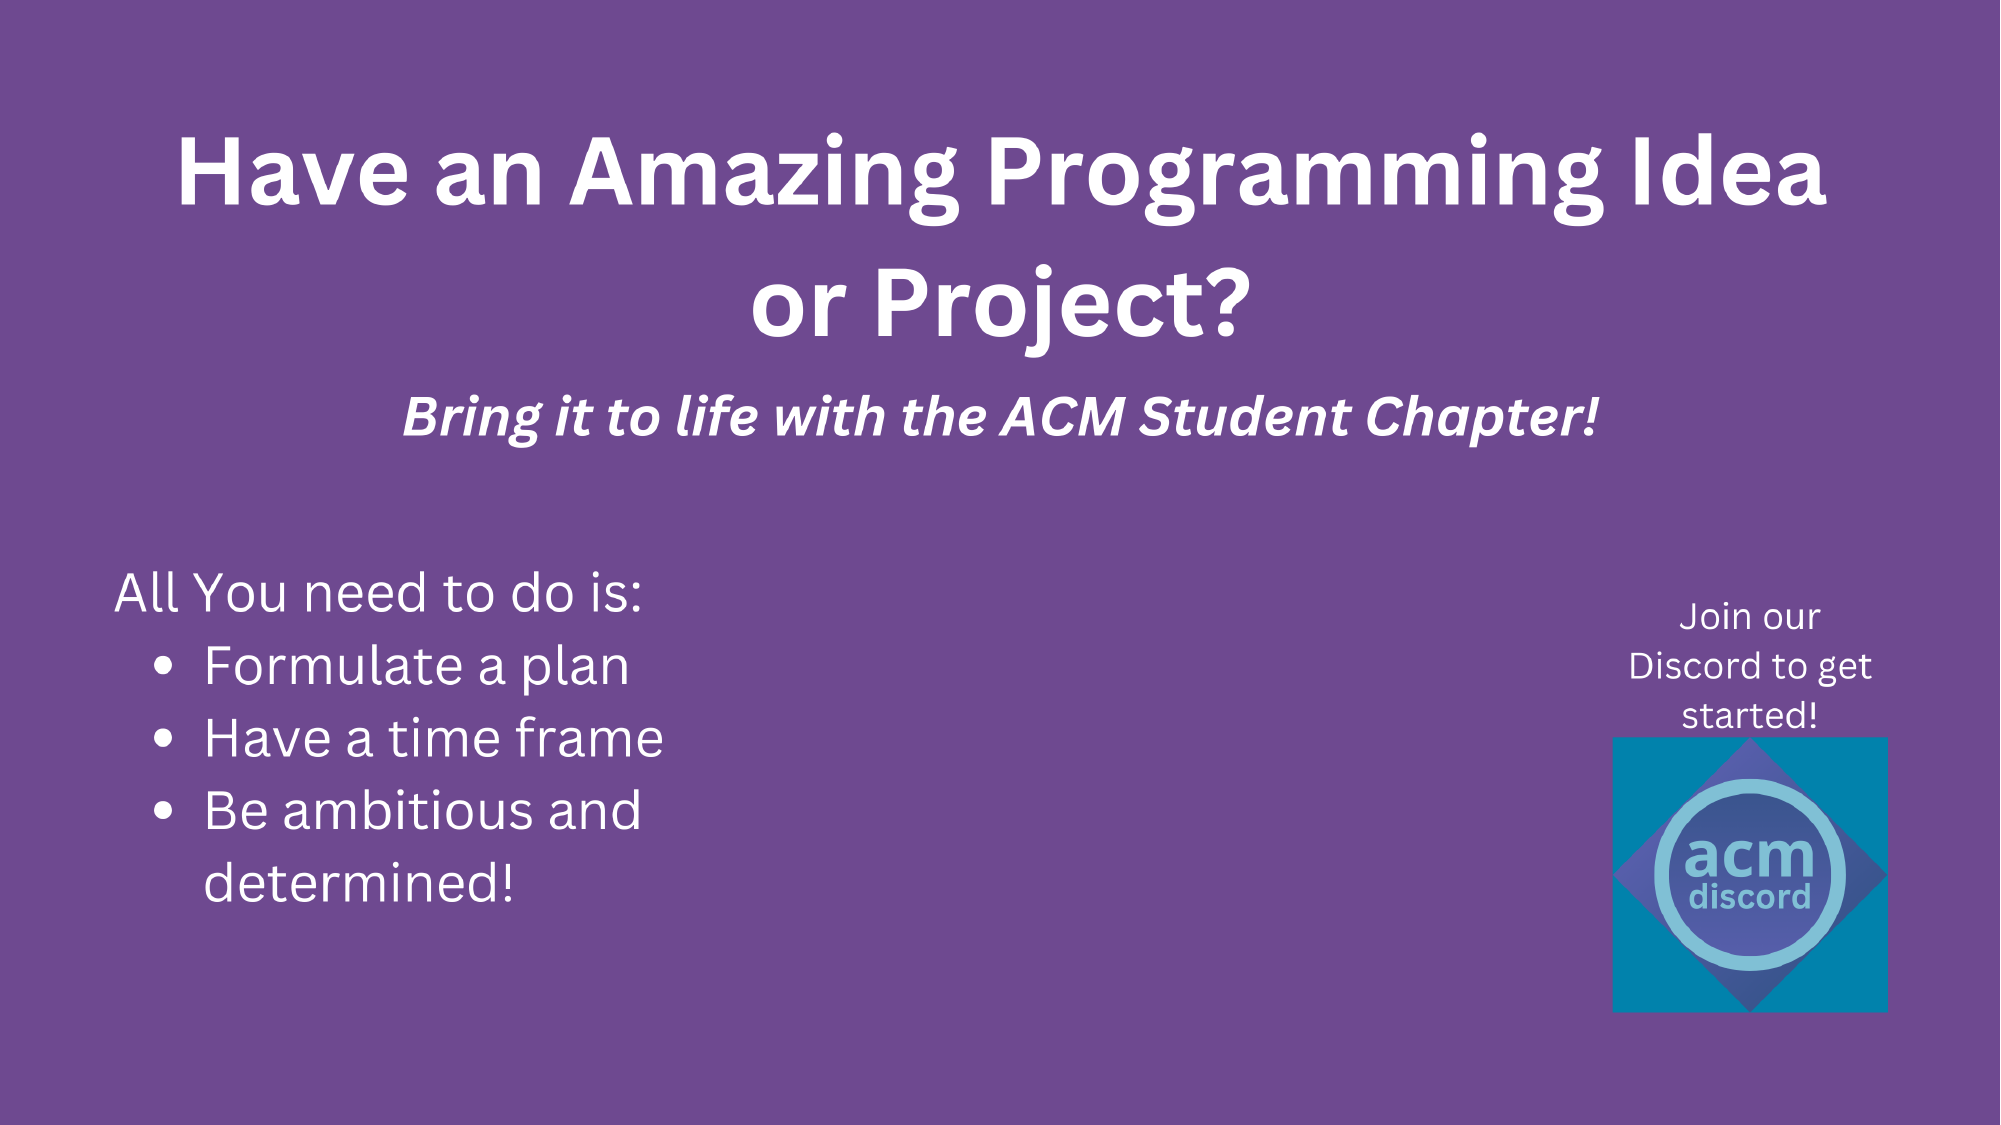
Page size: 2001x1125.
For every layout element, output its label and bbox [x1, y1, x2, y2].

list [0, 0, 2000, 1125]
